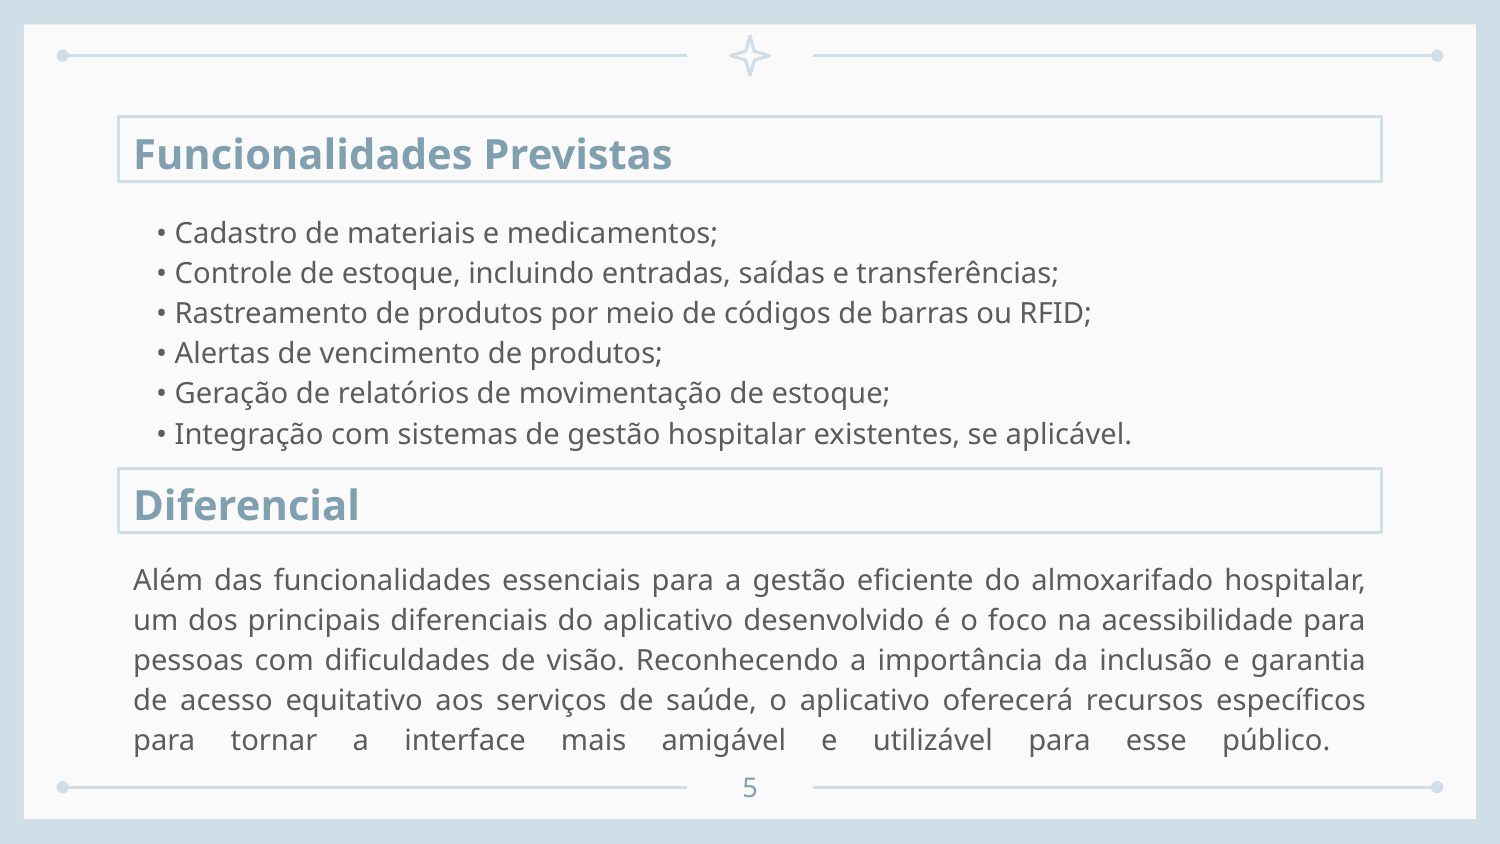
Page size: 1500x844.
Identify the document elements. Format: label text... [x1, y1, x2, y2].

subtitle Além das funcionalidades essenciais para a gestão eficiente do almoxarifado hospitalar, um dos principais diferenciais do aplicativo desenvolvido é o foco na acessibilidade para pessoas com dificuldades de visão. Reconhecendo a importância da inclusão e garantia de acesso equitativo aos serviços de saúde, o aplicativo oferecerá recursos específicos para tornar a interface mais amigável e utilizável para esse público. [118, 534, 1382, 723]
subtitle • Cadastro de materiais e medicamentos; • Controle de estoque, incluindo entradas, saídas e transferências; • Rastreamento de produtos por meio de códigos de barras ou RFID; • Alertas de vencimento de produtos; • Geração de relatórios de movimentação de estoque; • Integração com sistemas de gestão hospitalar existentes, se aplicável. [118, 194, 1382, 364]
slide_number 5 [705, 755, 795, 810]
subtitle Funcionalidades Previstas [117, 115, 1383, 183]
subtitle Diferencial [117, 467, 1383, 534]
